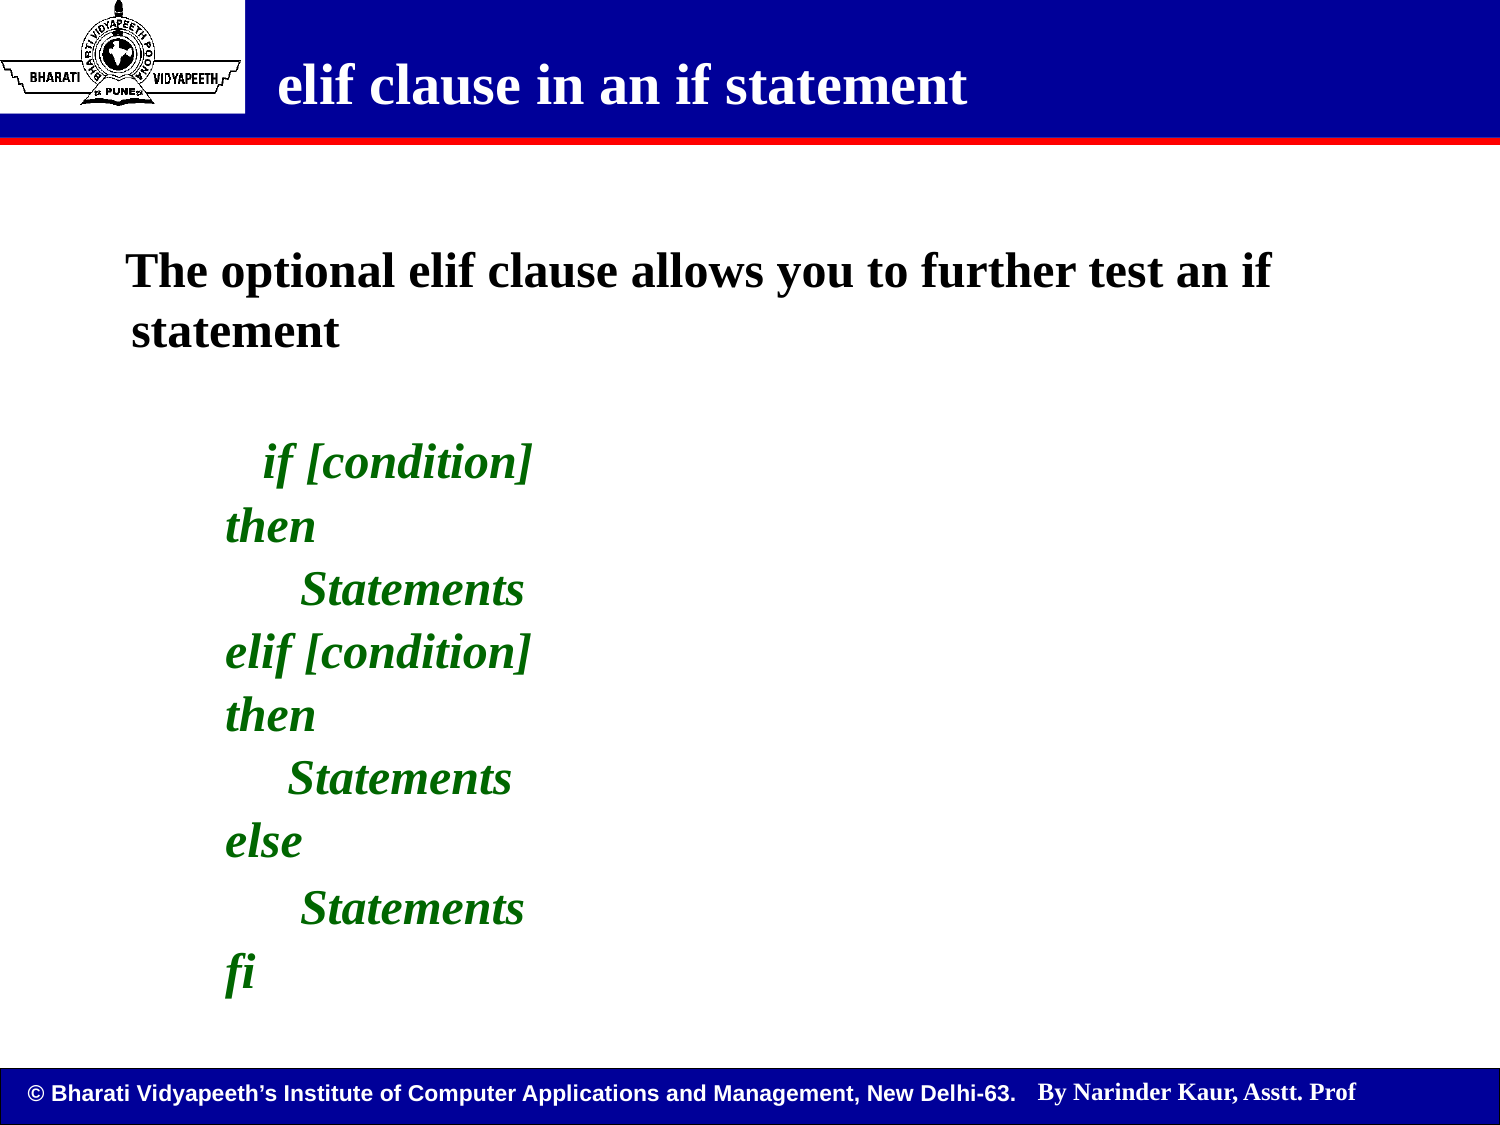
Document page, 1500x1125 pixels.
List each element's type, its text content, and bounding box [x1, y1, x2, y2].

list The optional elif clause allows you to further test an if statement if [condition] then Statements elif [condition] then Statements else Statements fi [74, 237, 1386, 999]
title elif clause in an if statement [262, 24, 1288, 138]
picture [0, 0, 241, 106]
